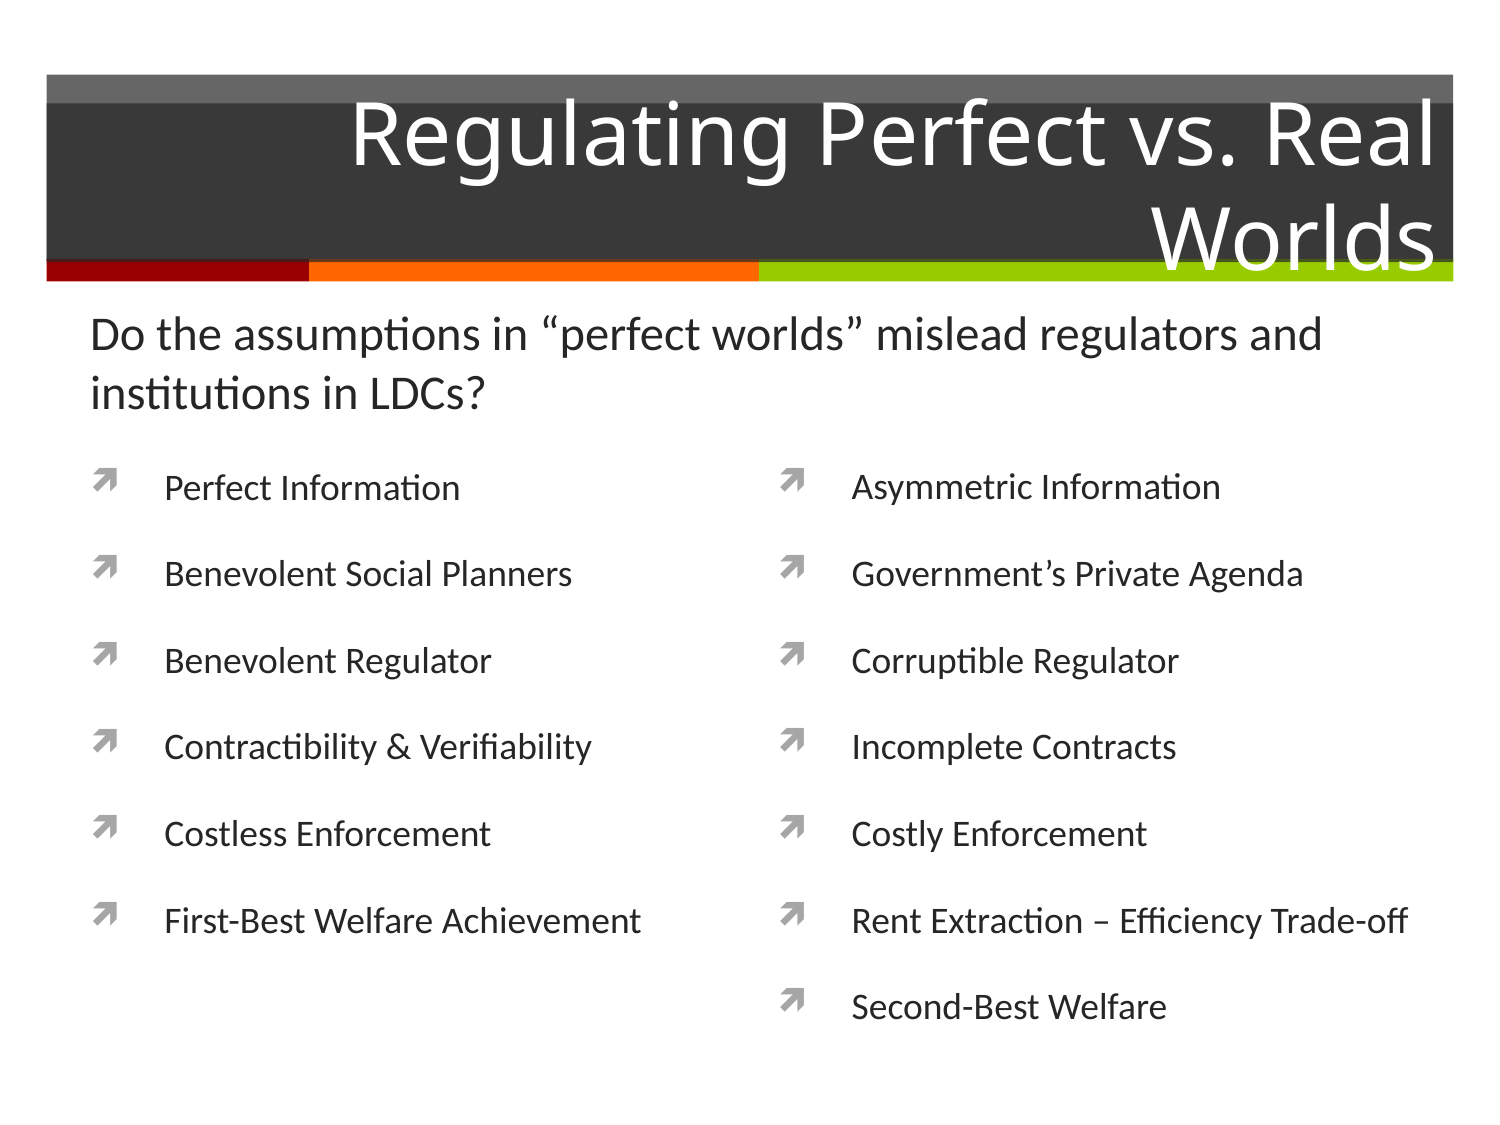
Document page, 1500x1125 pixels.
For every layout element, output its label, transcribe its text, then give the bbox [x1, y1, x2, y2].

text_box Asymmetric Information Government’s Private Agenda Corruptible Regulator Incomplete Contracts Costly Enforcement Rent Extraction – Efficiency Trade-off Second-Best Welfare [762, 454, 1463, 1084]
title Regulating Perfect vs. Real Worlds [46, 103, 1454, 263]
text_box Perfect Information Benevolent Social Planners Benevolent Regulator Contractibility & Verifiability Costless Enforcement First-Best Welfare Achievement [74, 454, 738, 1060]
text_box Do the assumptions in “perfect worlds” mislead regulators and institutions in LDCs? [74, 294, 1410, 428]
